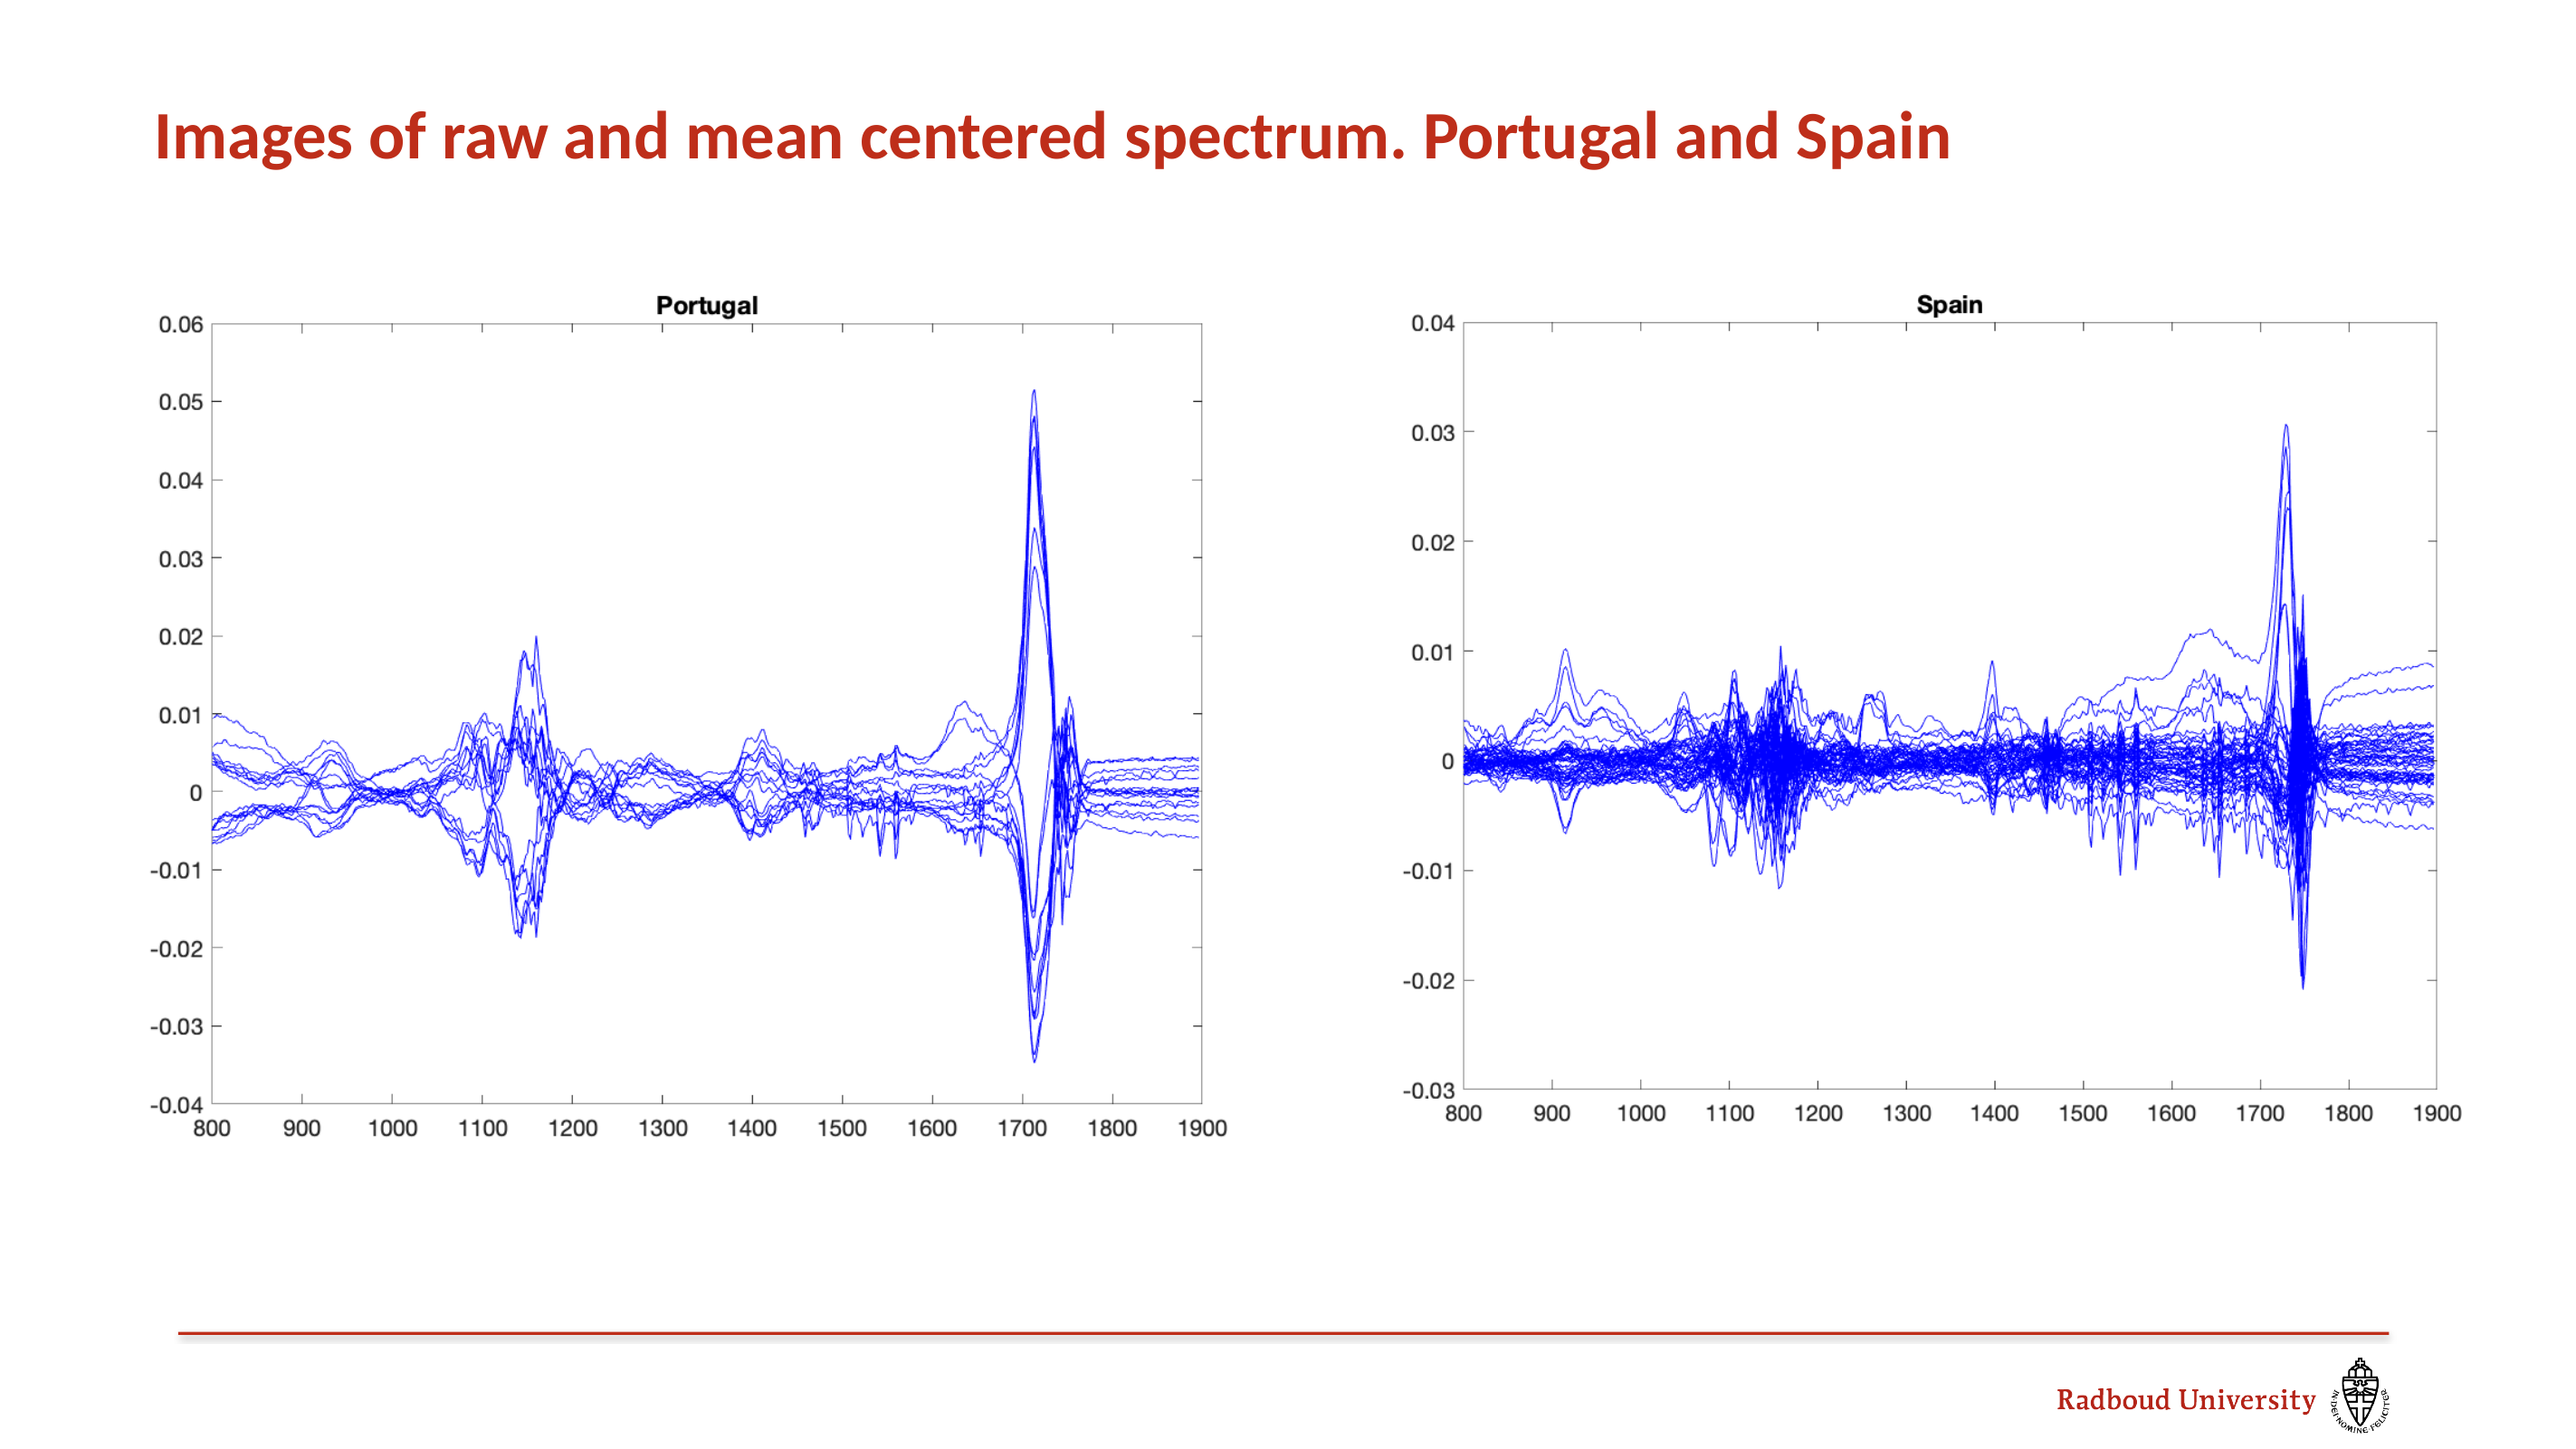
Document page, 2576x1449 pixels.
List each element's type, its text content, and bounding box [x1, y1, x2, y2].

picture [2057, 1358, 2390, 1434]
picture [45, 251, 2557, 1209]
text_box Images of raw and mean centered spectrum. Portugal and Spain [148, 85, 2323, 217]
